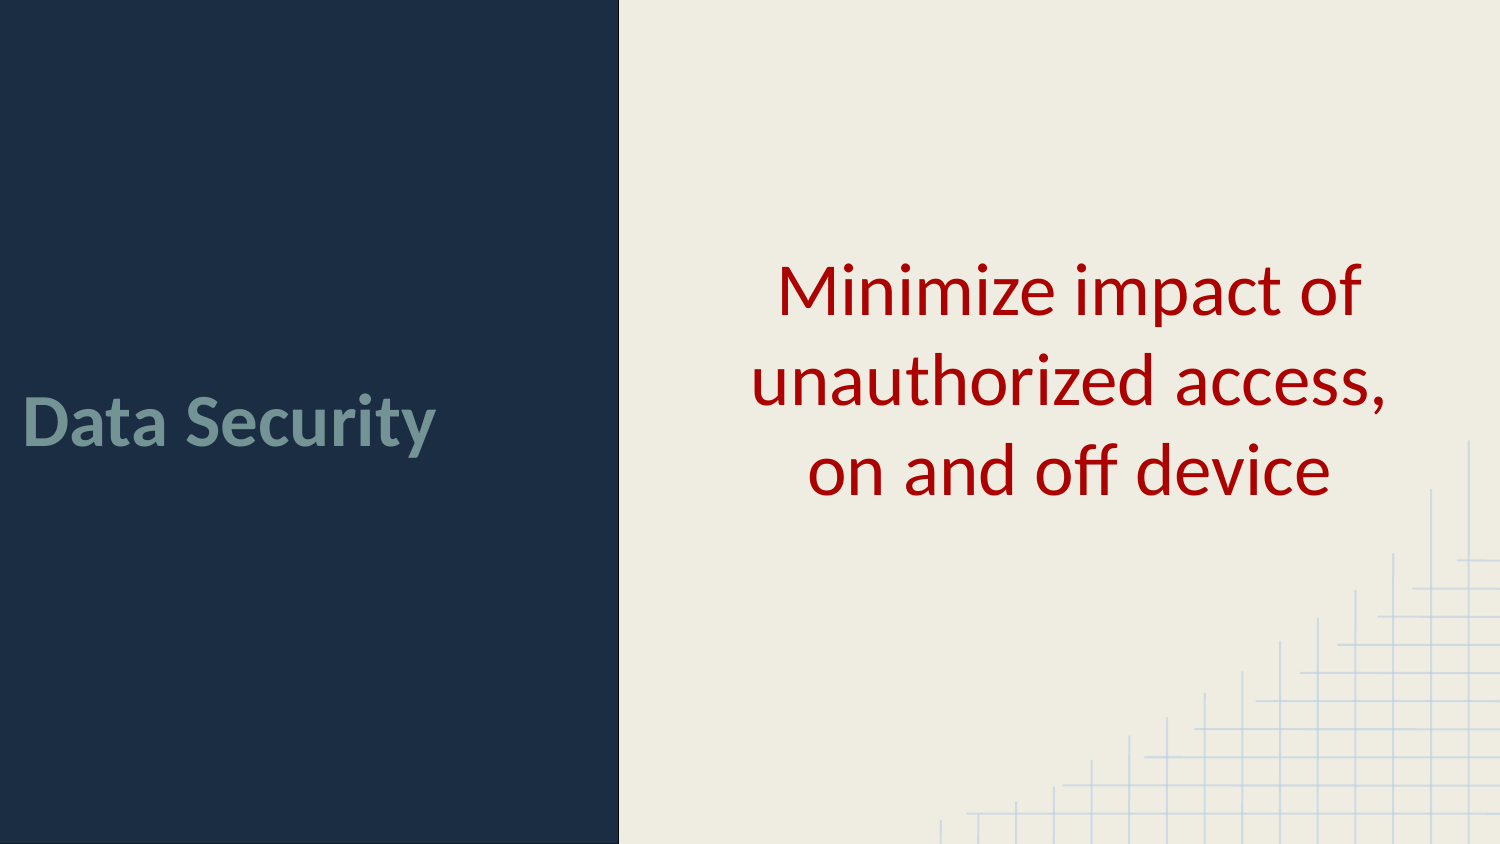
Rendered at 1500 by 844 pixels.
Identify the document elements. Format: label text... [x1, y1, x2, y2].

list Data Security [0, 0, 619, 844]
text_box Minimize impact of unauthorized access, on and off device [733, 234, 1406, 610]
